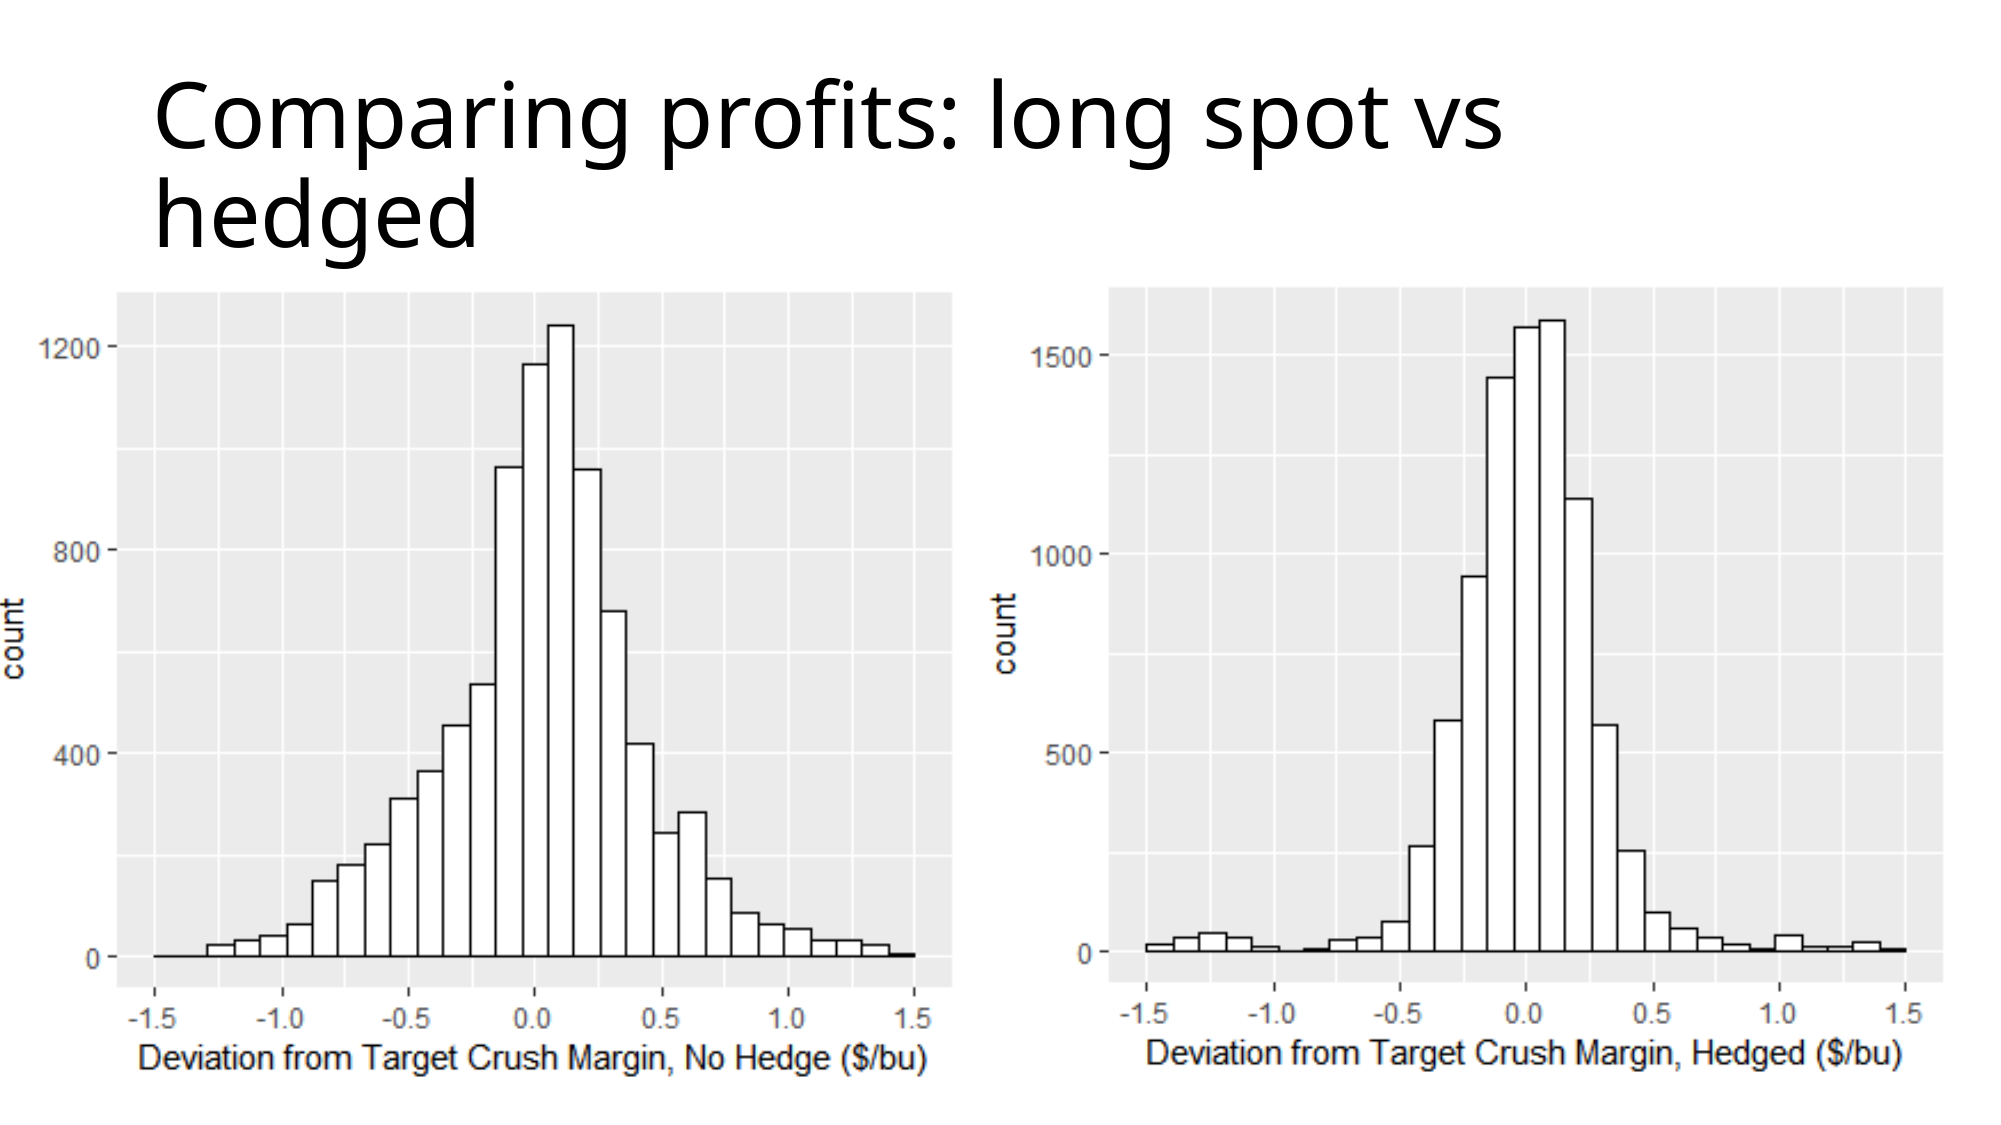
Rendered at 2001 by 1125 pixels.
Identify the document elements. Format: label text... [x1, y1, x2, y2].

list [970, 272, 1962, 1088]
title Comparing profits: long spot vs hedged [137, 59, 1863, 277]
picture [0, 277, 971, 1093]
